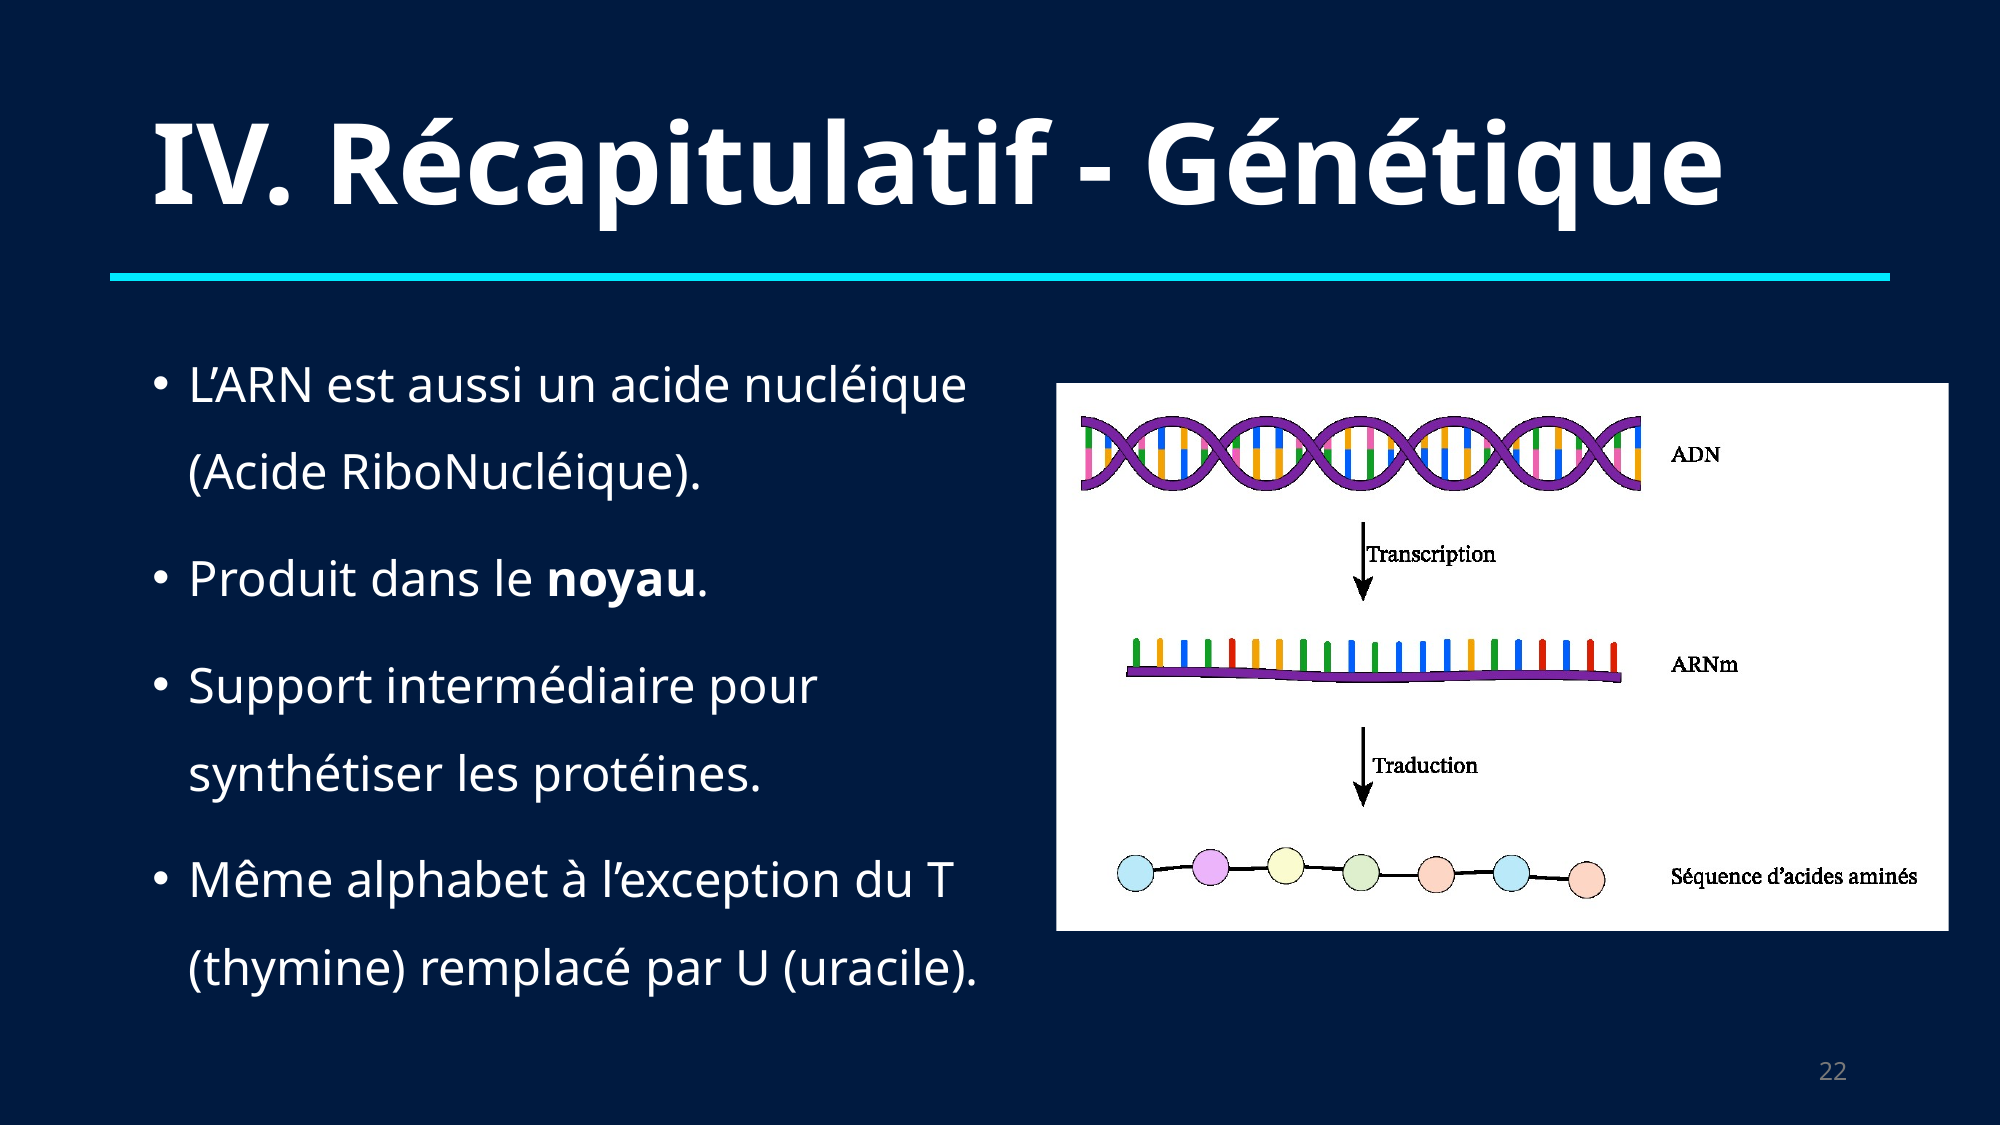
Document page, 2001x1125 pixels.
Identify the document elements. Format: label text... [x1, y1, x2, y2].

list L’ARN est aussi un acide nucléique (Acide RiboNucléique). Produit dans le noyau. Support intermédiaire pour synthétiser les protéines. Même alphabet à l’exception du T (thymine) remplacé par U (uracile). [137, 316, 1030, 1014]
title IV. Récapitulatif - Génétique [137, 59, 1863, 273]
slide_number 21 [1412, 1042, 1863, 1103]
picture [1055, 383, 1949, 931]
